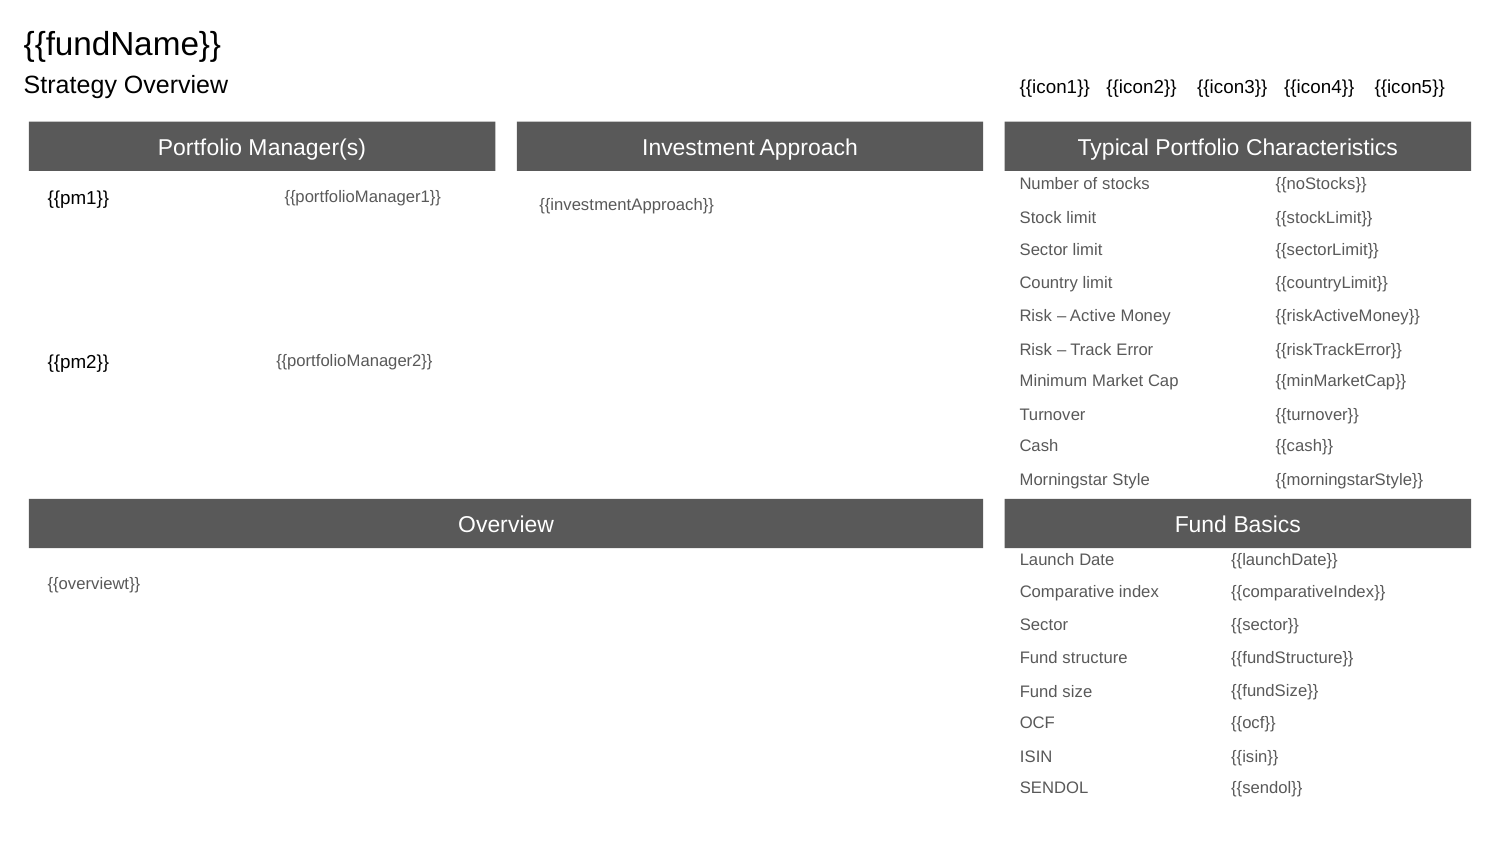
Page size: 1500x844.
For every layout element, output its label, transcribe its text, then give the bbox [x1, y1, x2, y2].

text_box {{portfolioManager1}} [269, 171, 496, 316]
text_box {{pm1}} [32, 170, 231, 323]
text_box {{sendol}} [1216, 762, 1471, 821]
text_box {{fundStructure}} [1216, 631, 1471, 665]
text_box Sector limit [1004, 223, 1203, 257]
text_box Comparative index [1004, 565, 1183, 599]
text_box {{fundSize}} [1216, 665, 1471, 696]
text_box {{comparativeIndex}} [1216, 565, 1471, 599]
text_box SENDOL [1004, 762, 1183, 821]
text_box Country limit [1004, 257, 1203, 289]
text_box {{sector}} [1216, 599, 1471, 631]
text_box {{isin}} [1216, 730, 1471, 762]
text_box {{portfolioManager2}} [261, 334, 503, 480]
text_box {{investmentApproach}} [524, 178, 984, 464]
text_box Investment Approach [516, 121, 984, 171]
text_box {{pm2}} [32, 334, 231, 488]
text_box {{stockLimit}} [1260, 192, 1459, 223]
text_box Sector [1004, 599, 1183, 631]
text_box {{riskActiveMoney}} [1260, 289, 1459, 323]
text_box Turnover [1004, 388, 1203, 420]
text_box Risk – Active Money [1004, 289, 1203, 323]
text_box {{morningstarStyle}} [1260, 453, 1459, 512]
text_box {{riskTrackError}} [1260, 323, 1459, 354]
text_box {{ocf}} [1216, 696, 1471, 730]
text_box Number of stocks [1004, 158, 1203, 192]
text_box Stock limit [1004, 192, 1203, 223]
text_box Minimum Market Cap [1004, 354, 1203, 388]
text_box {{icon3}} [1182, 59, 1269, 118]
text_box Overview [28, 498, 984, 549]
text_box Fund structure [1004, 631, 1183, 665]
text_box {{icon4}} [1269, 59, 1381, 118]
text_box {{turnover}} [1260, 388, 1459, 420]
text_box Fund Basics [1004, 498, 1472, 549]
text_box {{sectorLimit}} [1260, 223, 1459, 257]
text_box Strategy Overview [8, 53, 622, 112]
text_box OCF [1004, 696, 1183, 730]
text_box {{icon5}} [1381, 59, 1471, 118]
text_box {{minMarketCap}} [1260, 354, 1459, 388]
text_box {{overviewt}} [32, 558, 987, 783]
text_box Fund size [1004, 665, 1183, 696]
text_box Risk – Track Error [1004, 323, 1203, 354]
text_box {{cash}} [1260, 420, 1459, 453]
text_box {{icon2}} [1091, 59, 1182, 118]
text_box ISIN [1004, 730, 1183, 762]
text_box {{icon1}} [1004, 59, 1091, 118]
text_box Typical Portfolio Characteristics [1004, 121, 1472, 171]
text_box {{fundName}} [8, 7, 622, 53]
text_box Morningstar Style [1004, 453, 1203, 512]
text_box {{countryLimit}} [1260, 257, 1459, 289]
text_box {{launchDate}} [1216, 533, 1471, 565]
text_box Portfolio Manager(s) [28, 121, 496, 171]
text_box Launch Date [1004, 533, 1183, 565]
text_box Cash [1004, 420, 1203, 453]
text_box {{noStocks}} [1260, 158, 1459, 192]
